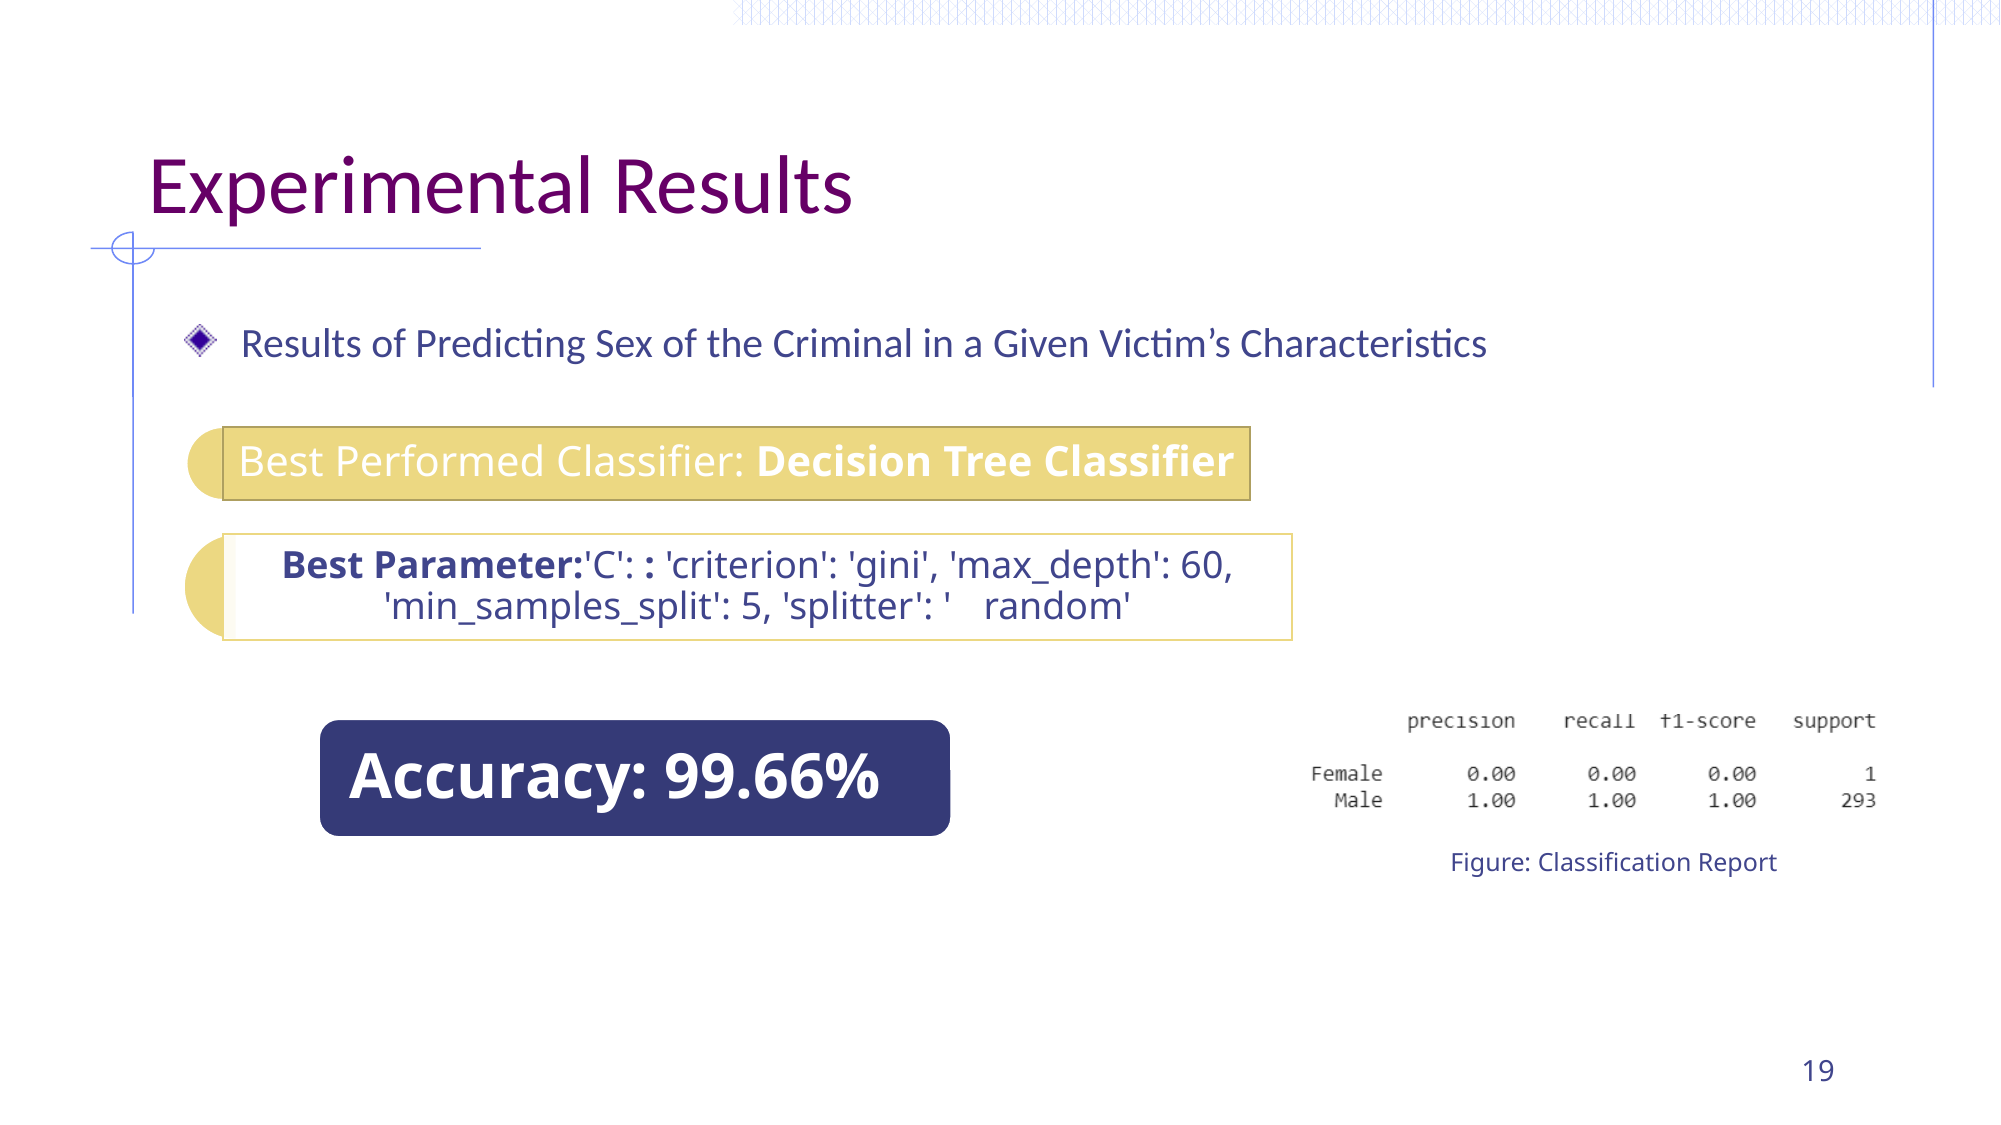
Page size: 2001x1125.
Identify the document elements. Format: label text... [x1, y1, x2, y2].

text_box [318, 704, 952, 871]
slide_number 19 [1433, 1025, 1850, 1100]
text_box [170, 533, 1292, 640]
picture [1287, 714, 1899, 830]
text_box Results of Predicting Sex of the Criminal in a Given Victim’s Characteristics [169, 282, 1903, 382]
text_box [186, 426, 1251, 500]
text_box Figure: Classification Report [1435, 839, 1793, 884]
picture [184, 324, 217, 357]
title Experimental Results [133, 50, 1834, 238]
